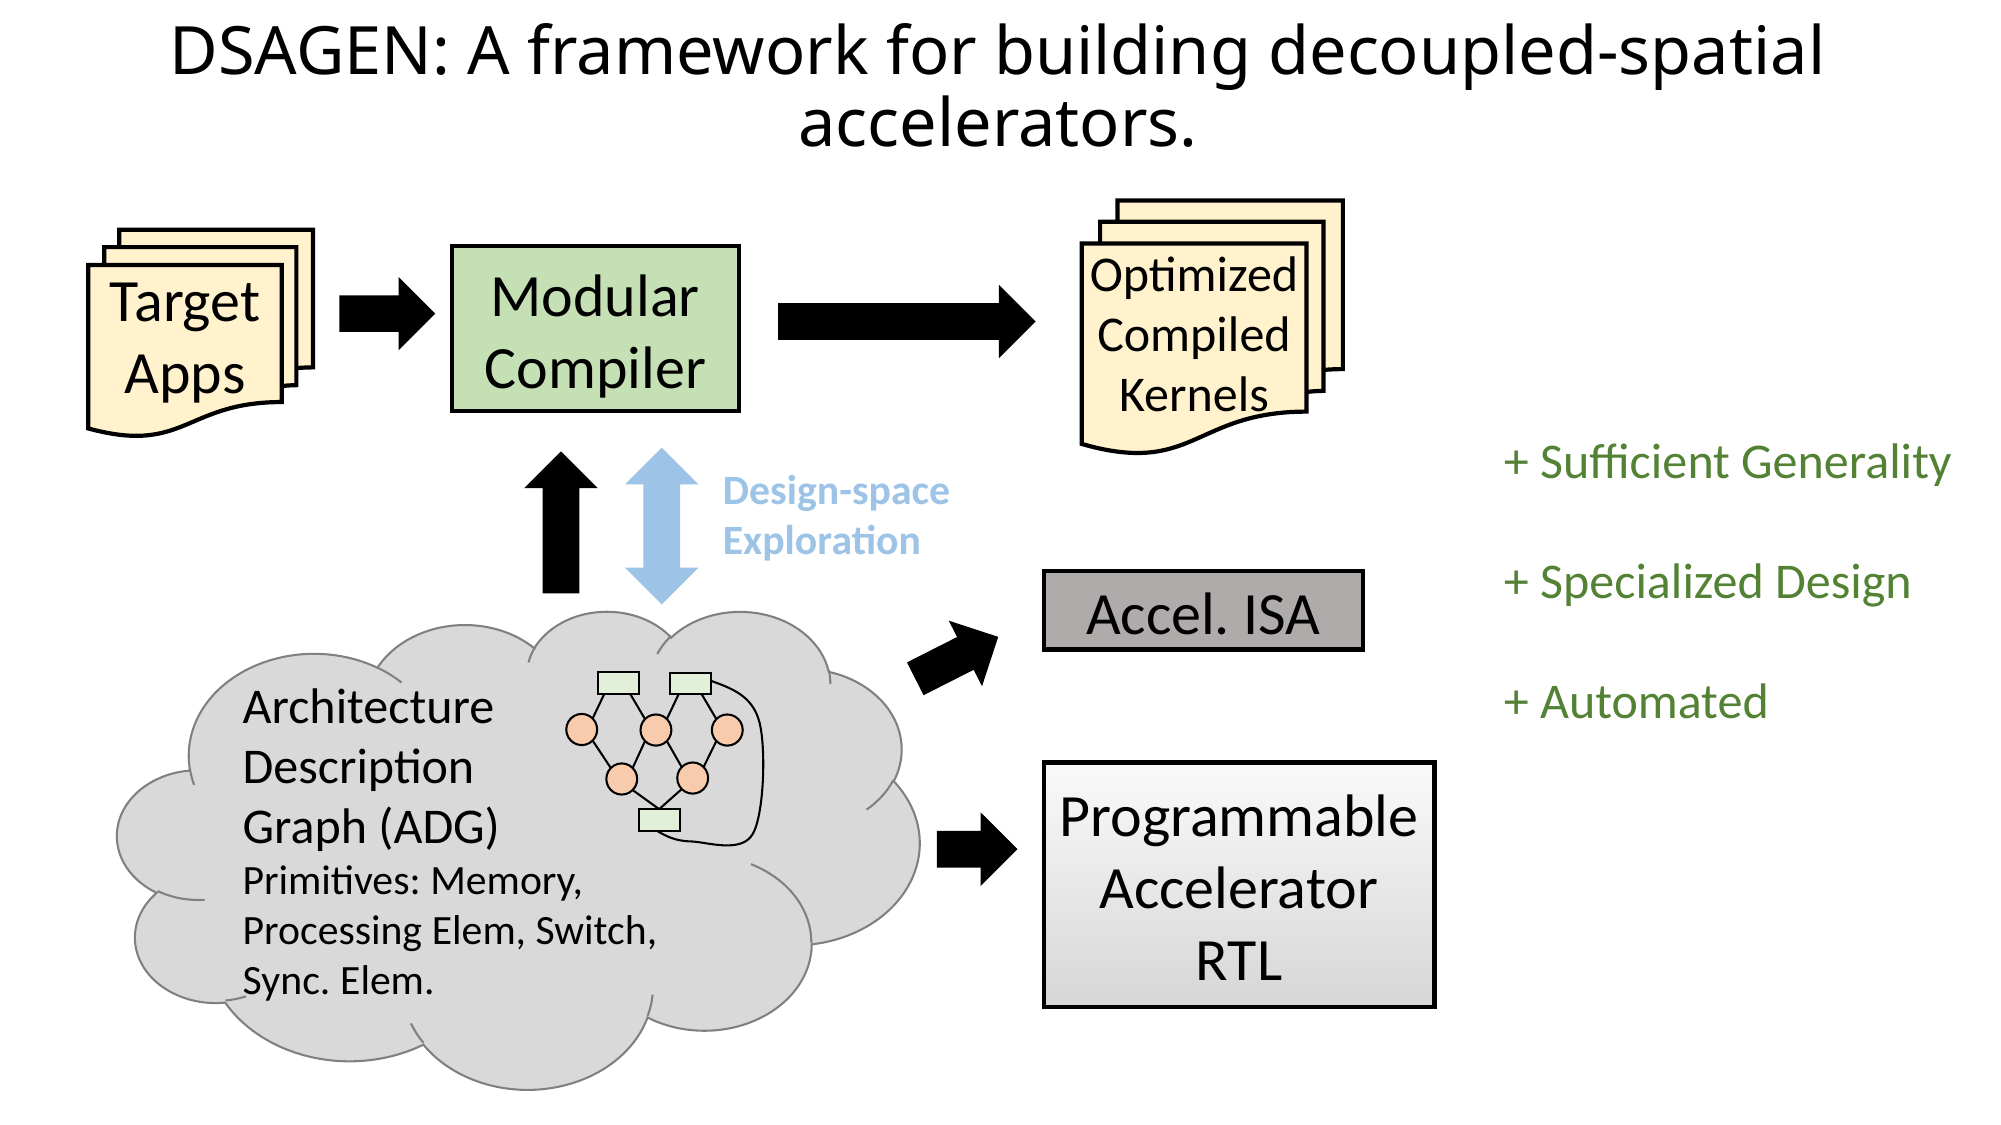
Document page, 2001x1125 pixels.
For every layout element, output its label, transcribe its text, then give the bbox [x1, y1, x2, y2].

text_box Design-space Exploration [708, 455, 991, 571]
text_box Target Apps [87, 228, 315, 437]
text_box + Sufficient Generality + Specialized Design + Automated [1489, 420, 1977, 796]
title DSAGEN: A framework for building decoupled-spatial accelerators. [8, 36, 1989, 169]
text_box Architecture Description Graph (ADG) Primitives: Memory, Processing Elem, Switch, Sync. Elem. [115, 610, 921, 1091]
text_box Accel. ISA [1043, 570, 1364, 651]
text_box [905, 618, 1000, 697]
text_box [777, 282, 1038, 361]
text_box Optimized Compiled Kernels [1080, 199, 1344, 455]
text_box [622, 446, 702, 606]
text_box Modular Compiler [451, 245, 740, 412]
text_box [338, 274, 437, 353]
text_box [521, 449, 601, 595]
text_box [935, 809, 1019, 889]
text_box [566, 672, 764, 846]
text_box Programmable Accelerator RTL [1043, 761, 1435, 1008]
